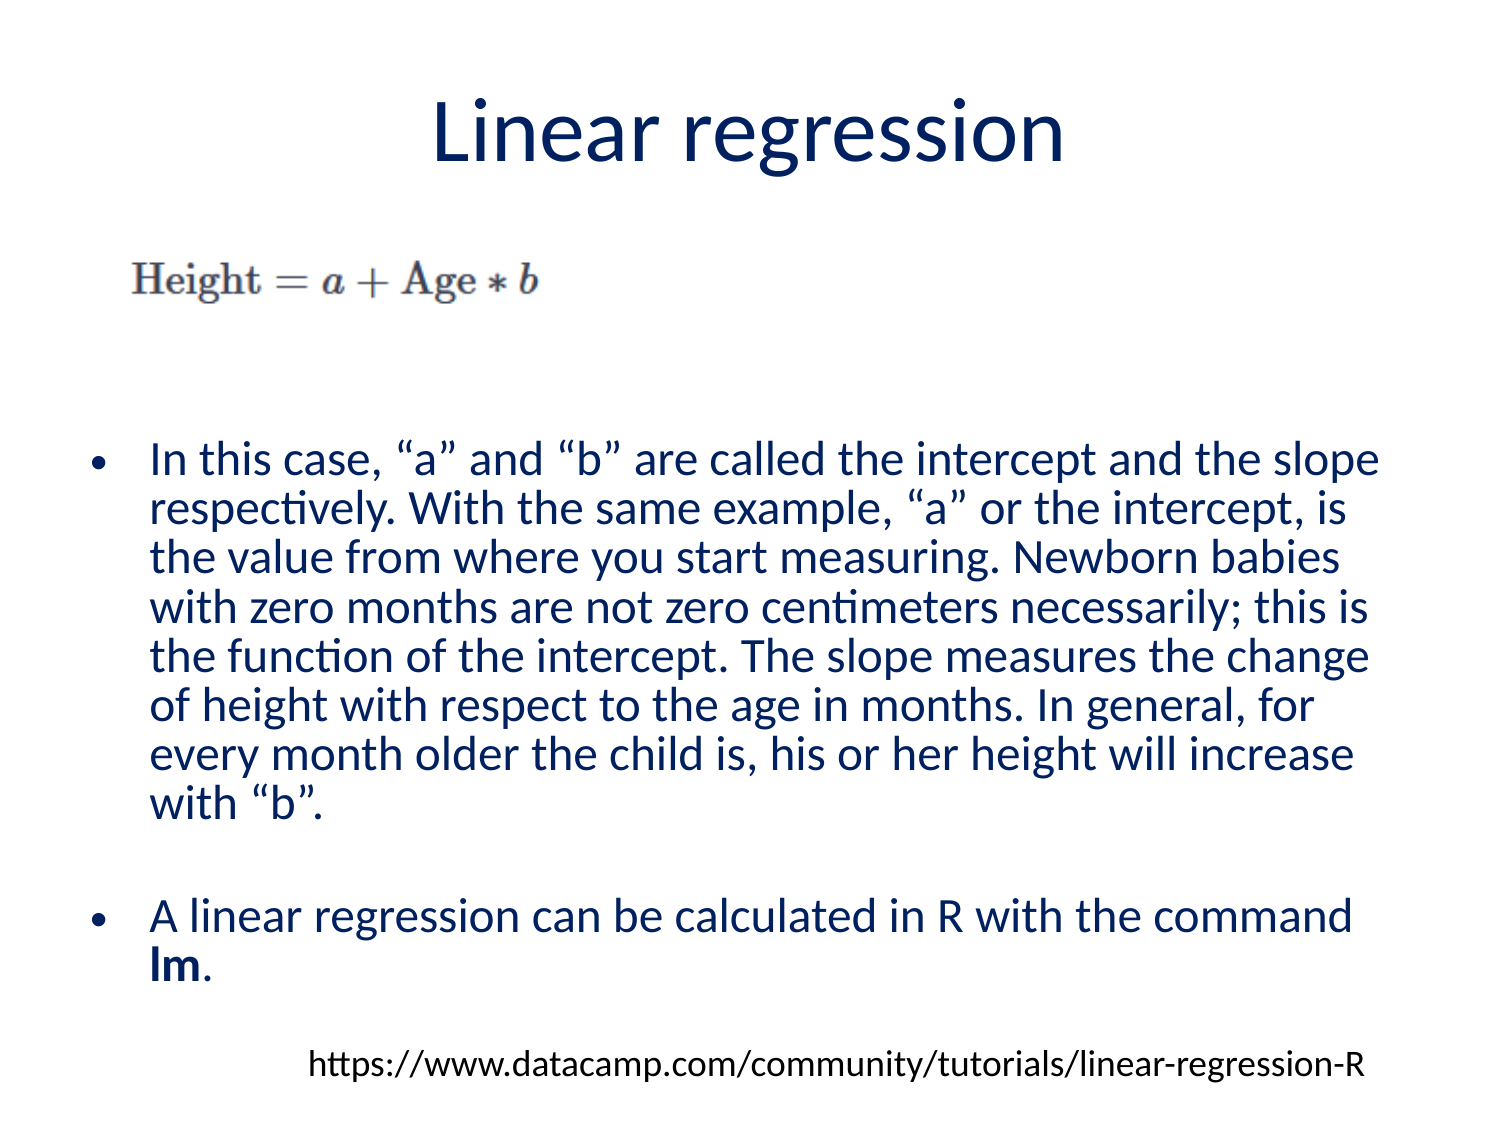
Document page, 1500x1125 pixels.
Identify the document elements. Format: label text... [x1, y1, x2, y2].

list In this case, “a” and “b” are called the intercept and the slope respectively. With the same example, “a” or the intercept, is the value from where you start measuring. Newborn babies with zero months are not zero centimeters necessarily; this is the function of the intercept. The slope measures the change of height with respect to the age in months. In general, for every month older the child is, his or her height will increase with “b”. A linear regression can be calculated in R with the command lm. [75, 262, 1425, 1005]
title Linear regression [75, 45, 1425, 233]
picture [116, 222, 563, 345]
text_box https://www.datacamp.com/community/tutorials/linear-regression-R [292, 1031, 1442, 1092]
